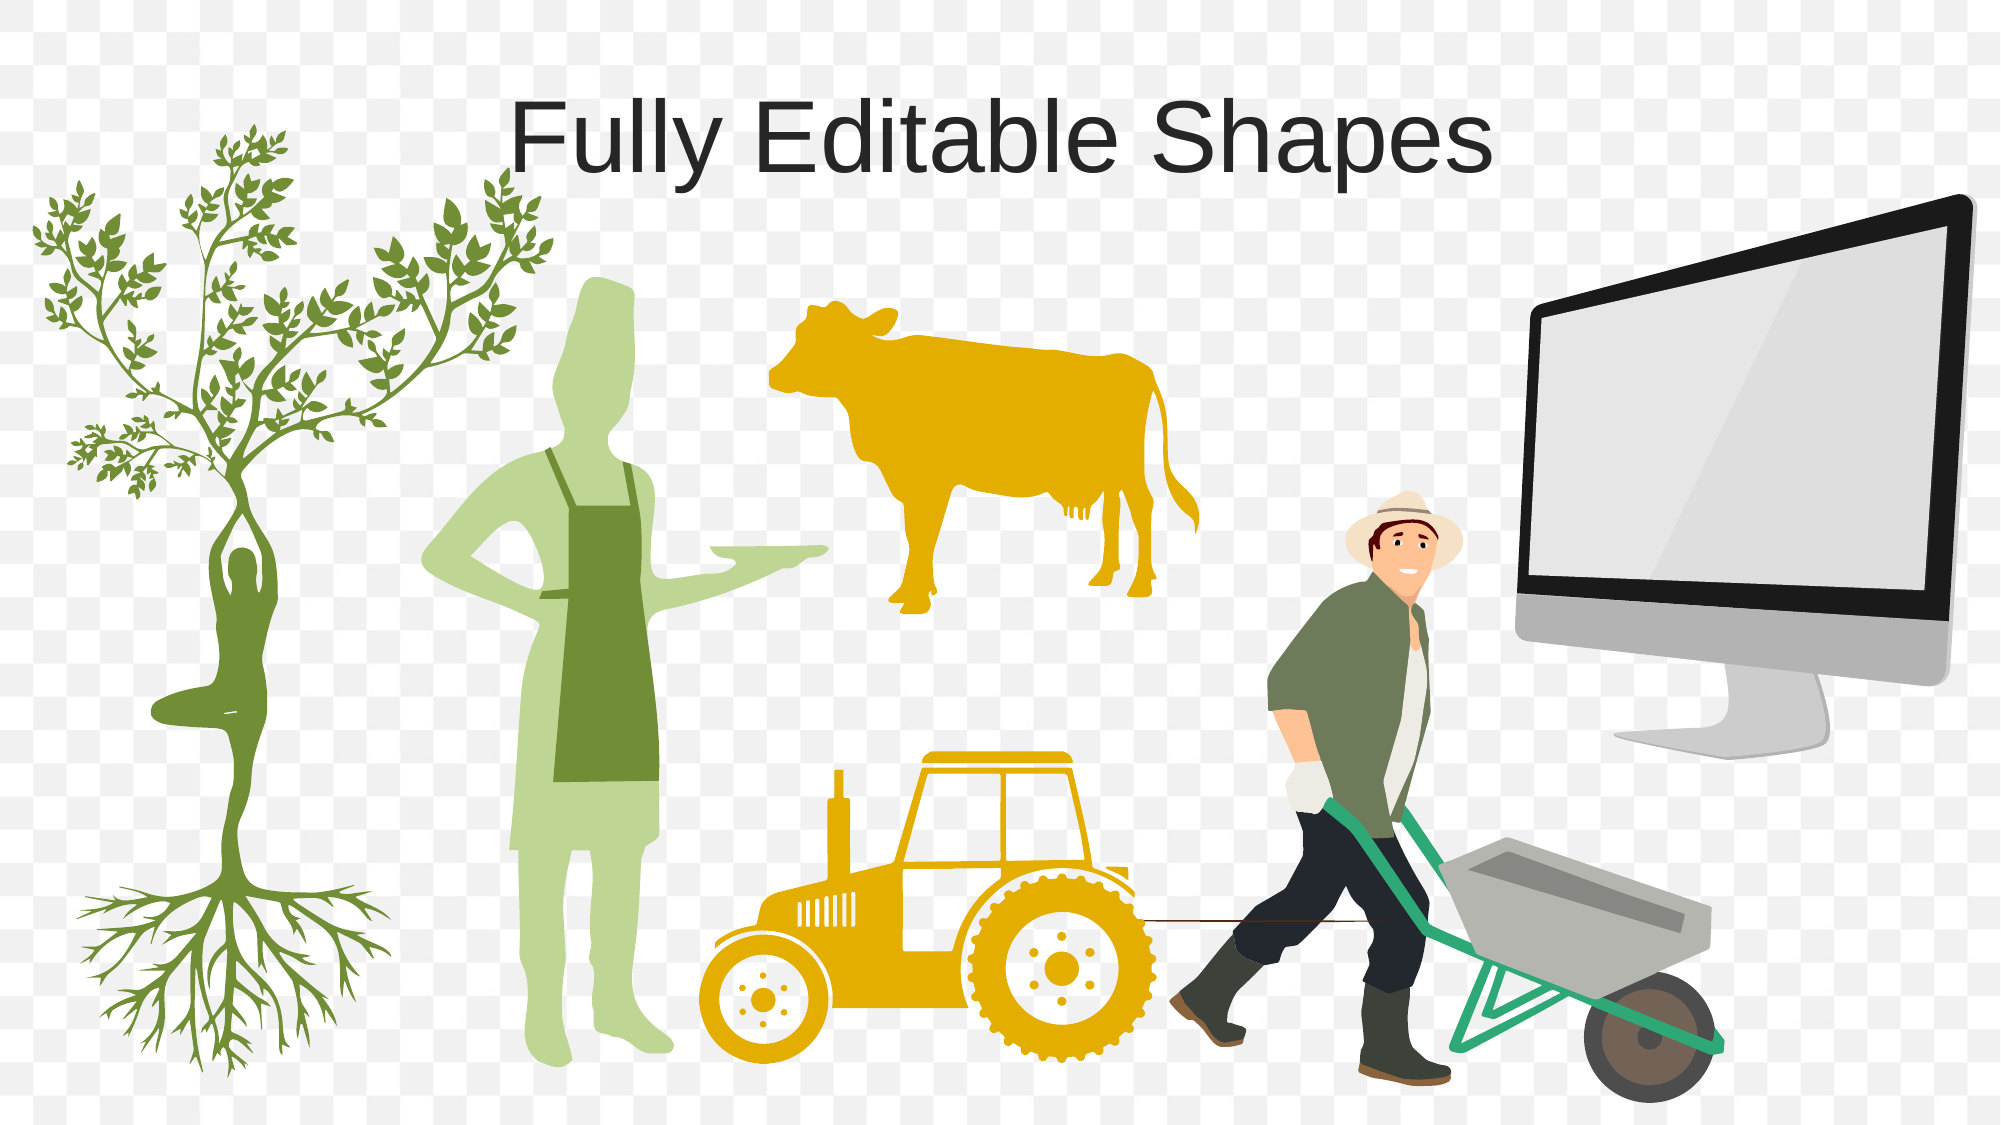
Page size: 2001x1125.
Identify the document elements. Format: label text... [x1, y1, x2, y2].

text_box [827, 751, 1157, 1064]
text_box [827, 300, 1187, 615]
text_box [421, 276, 827, 1068]
text_box [484, 167, 554, 276]
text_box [1102, 490, 1725, 1103]
picture [0, 0, 2001, 1125]
list Fully Editable Shapes [53, 82, 1952, 202]
text_box [452, 234, 492, 276]
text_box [1513, 192, 1979, 762]
text_box [32, 123, 421, 1078]
text_box [423, 197, 468, 276]
